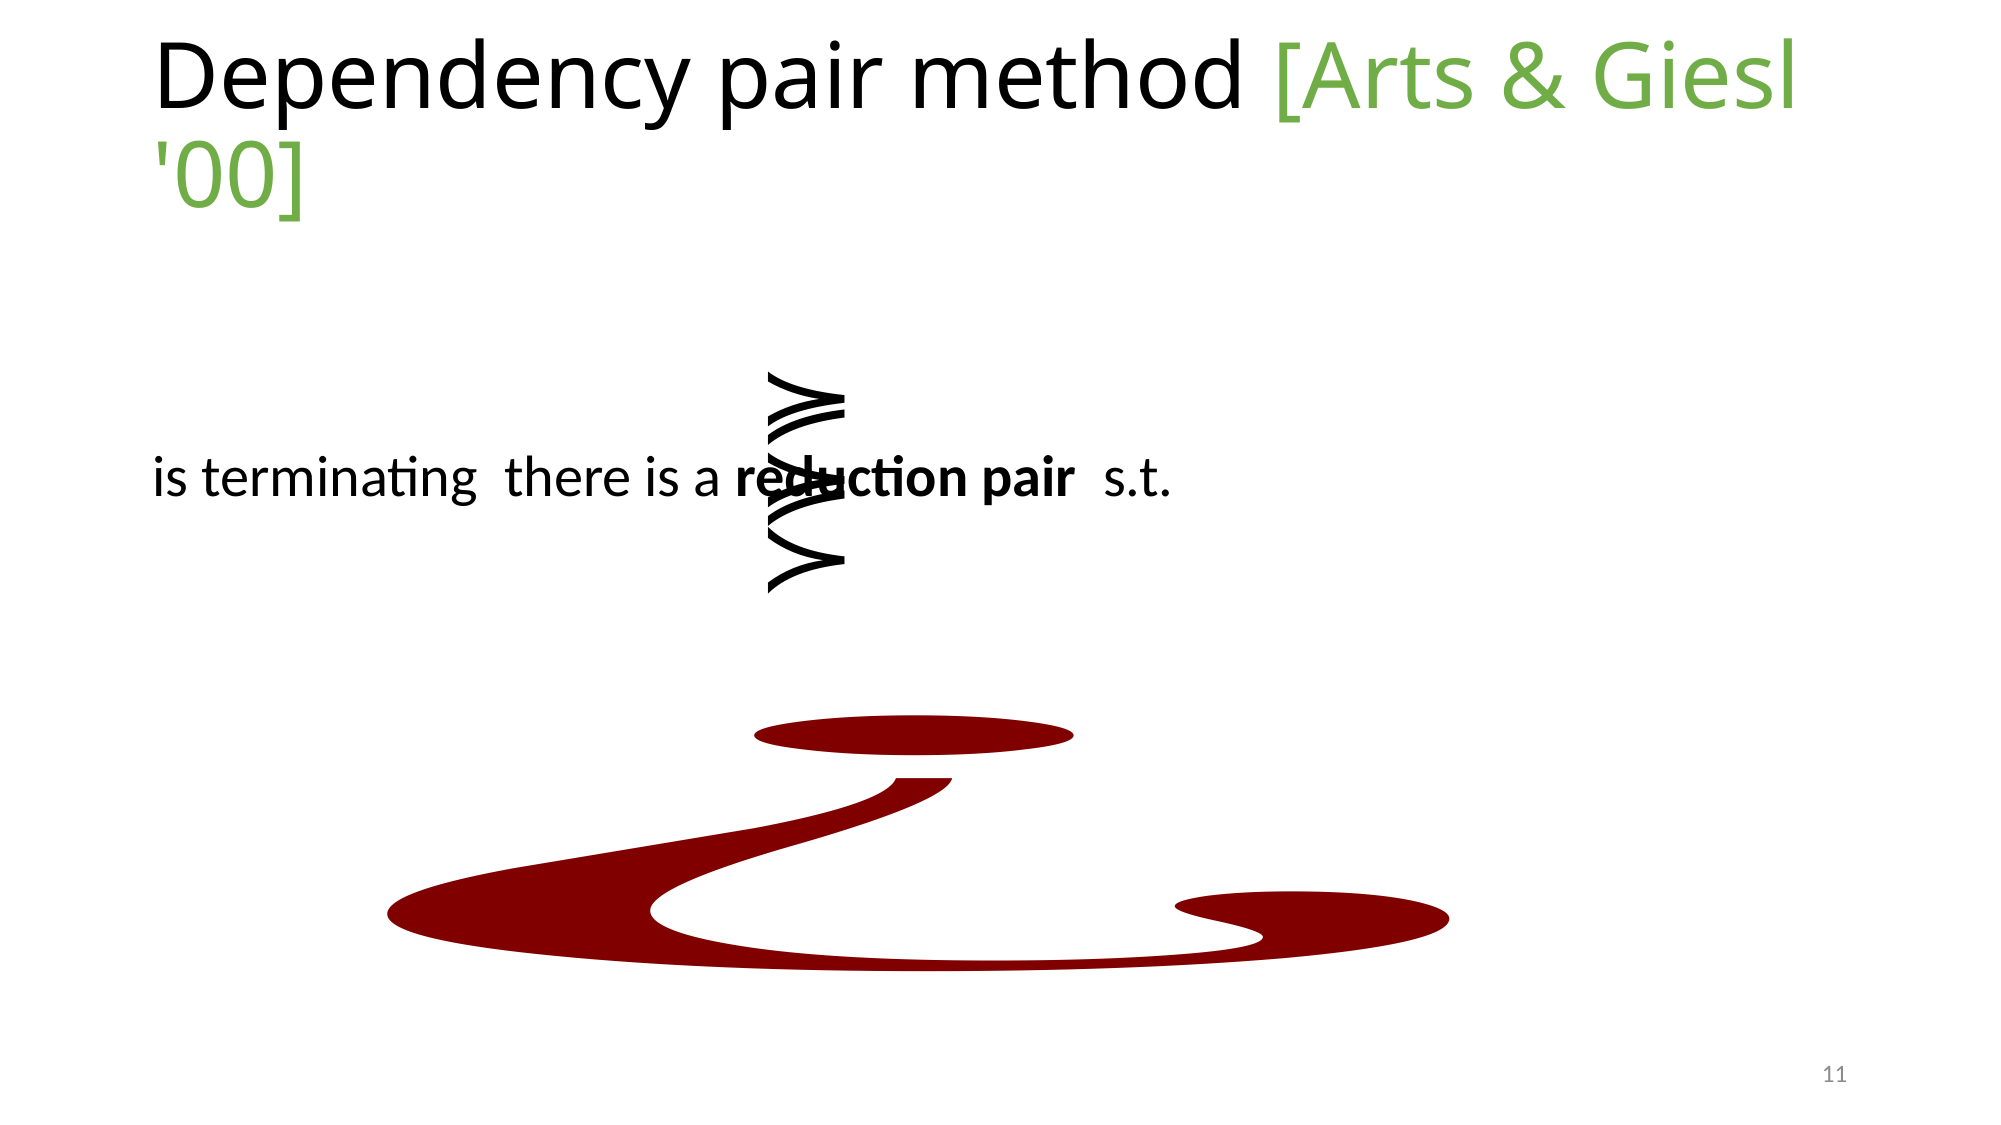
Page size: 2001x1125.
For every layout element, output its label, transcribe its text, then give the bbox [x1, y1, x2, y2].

title Dependency pair method [Arts & Giesl '00] [137, 59, 1863, 197]
slide_number 11 [1412, 1042, 1863, 1103]
